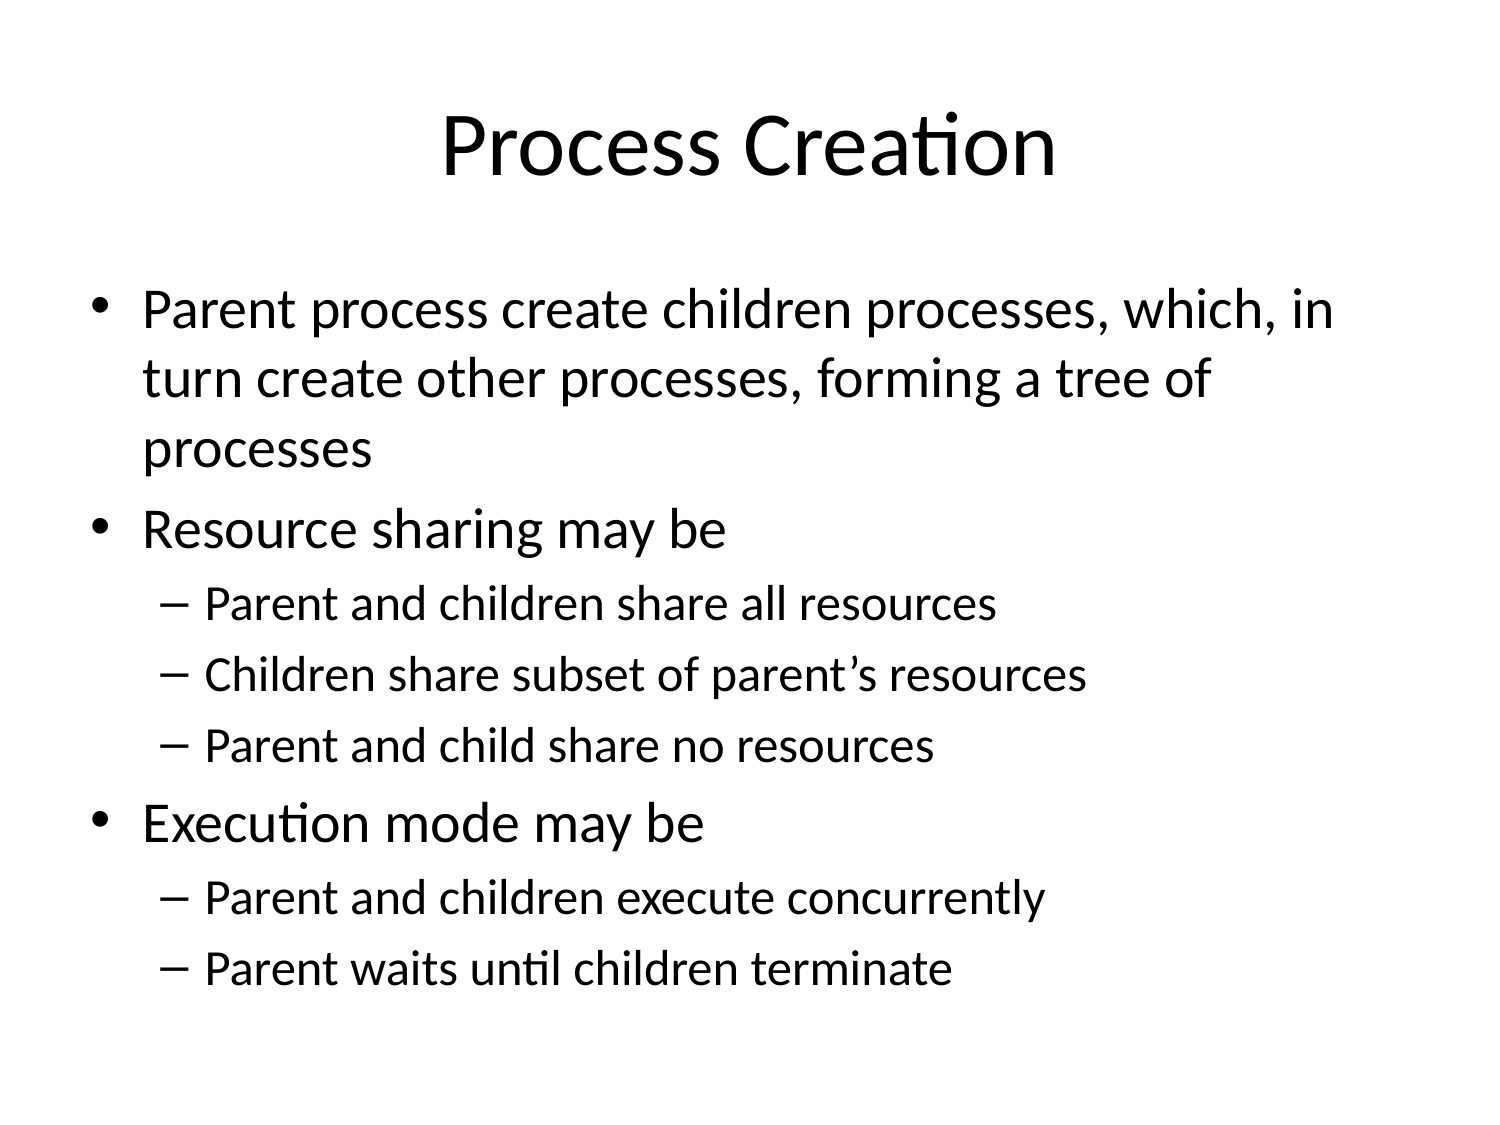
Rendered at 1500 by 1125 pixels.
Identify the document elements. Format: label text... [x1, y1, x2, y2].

list Parent process create children processes, which, in turn create other processes, forming a tree of processes Resource sharing may be Parent and children share all resources Children share subset of parent’s resources Parent and child share no resources Execution mode may be Parent and children execute concurrently Parent waits until children terminate [75, 262, 1425, 1005]
title Process Creation [75, 45, 1425, 233]
